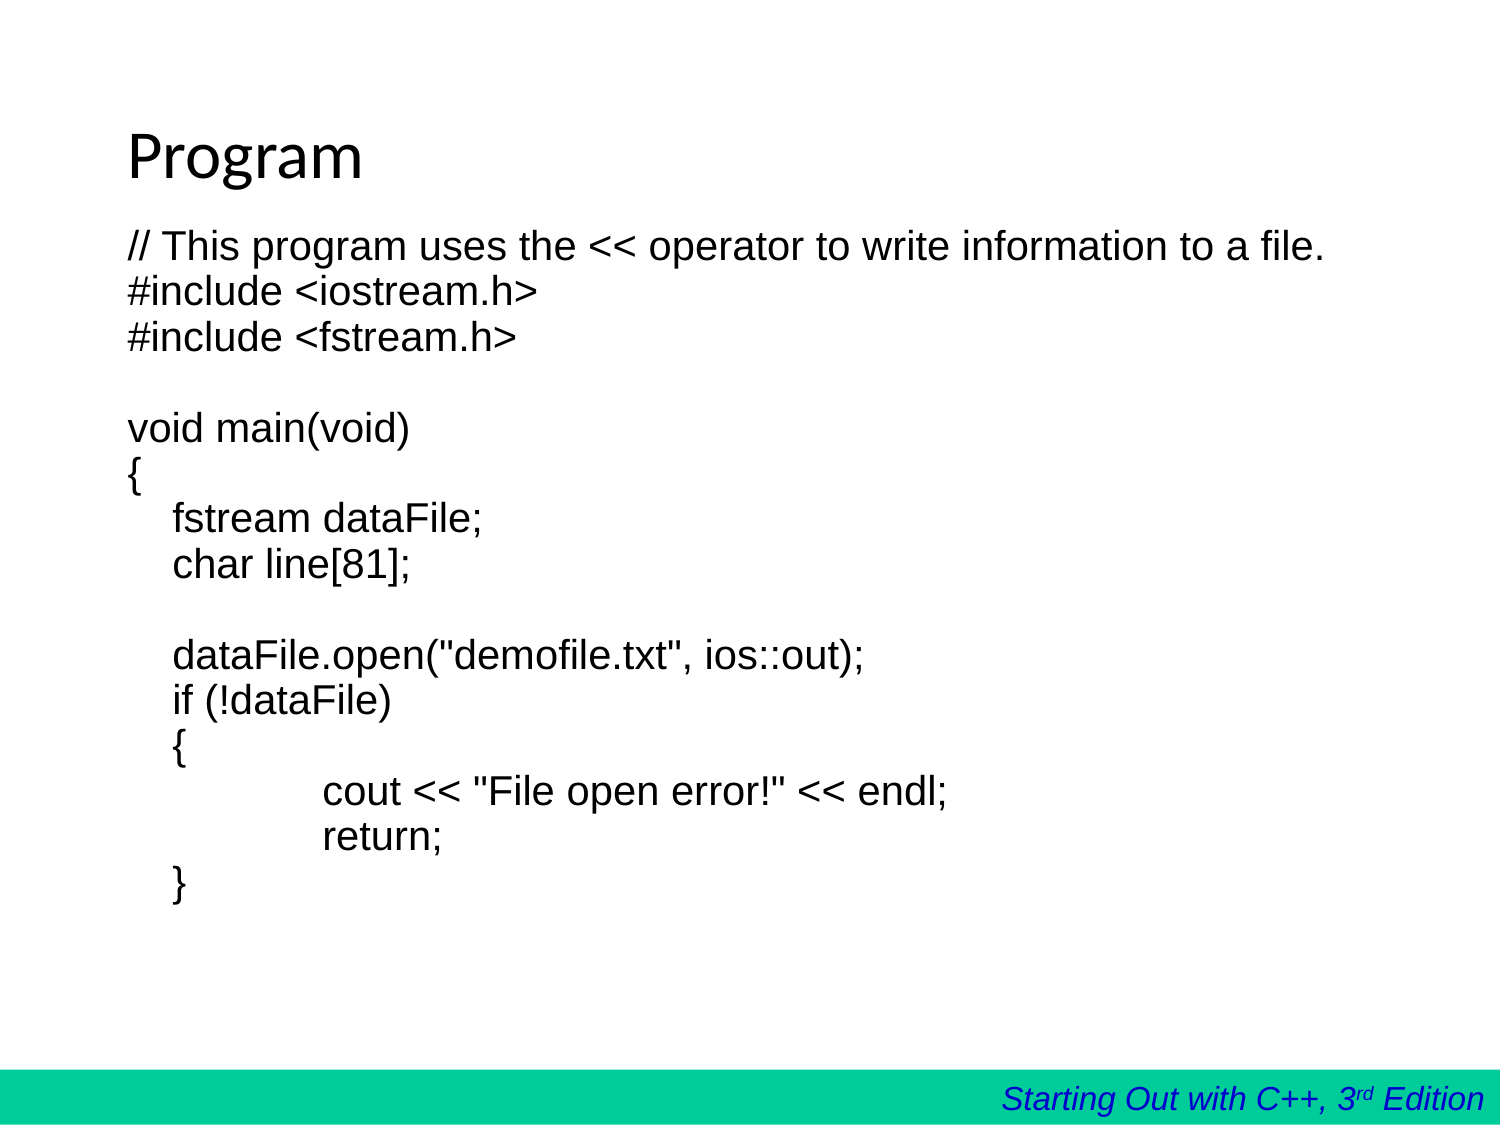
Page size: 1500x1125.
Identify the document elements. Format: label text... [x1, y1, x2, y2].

title Program [112, 99, 1388, 213]
list // This program uses the << operator to write information to a file. #include <iostream.h> #include <fstream.h> void main(void) { fstream dataFile; char line[81]; dataFile.open("demofile.txt", ios::out); if (!dataFile) { cout << "File open error!" << endl; return; } [112, 224, 1388, 1000]
text_box [496, 1042, 1004, 1103]
